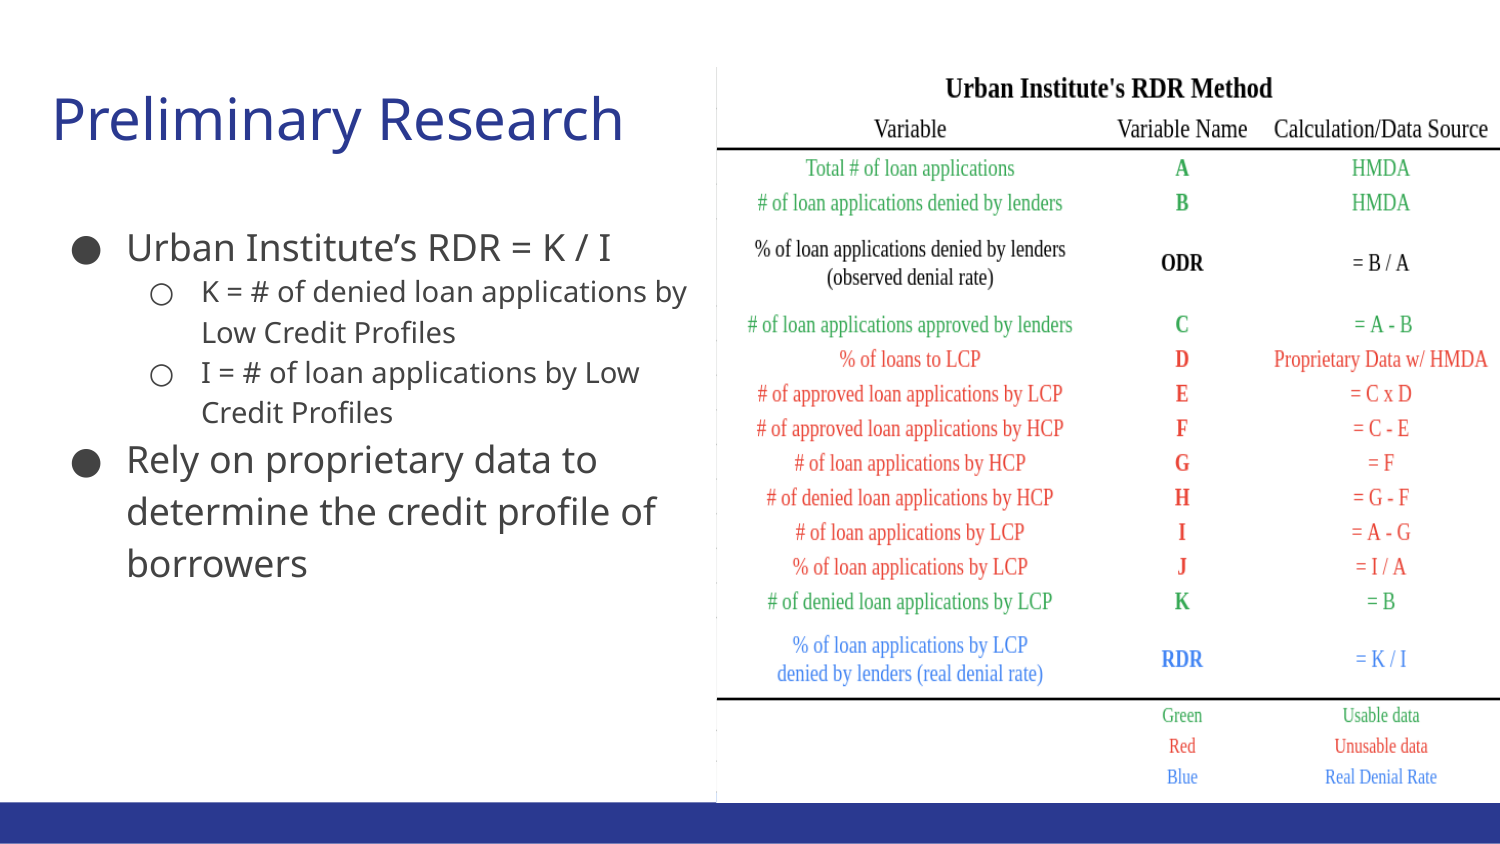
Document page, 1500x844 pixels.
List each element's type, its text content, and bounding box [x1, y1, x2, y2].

list Urban Institute’s RDR = K / I K = # of denied loan applications by Low Credit Profiles I = # of loan applications by Low Credit Profiles Rely on proprietary data to determine the credit profile of borrowers [51, 201, 716, 750]
title Preliminary Research [51, 67, 716, 167]
picture [716, 67, 1500, 803]
